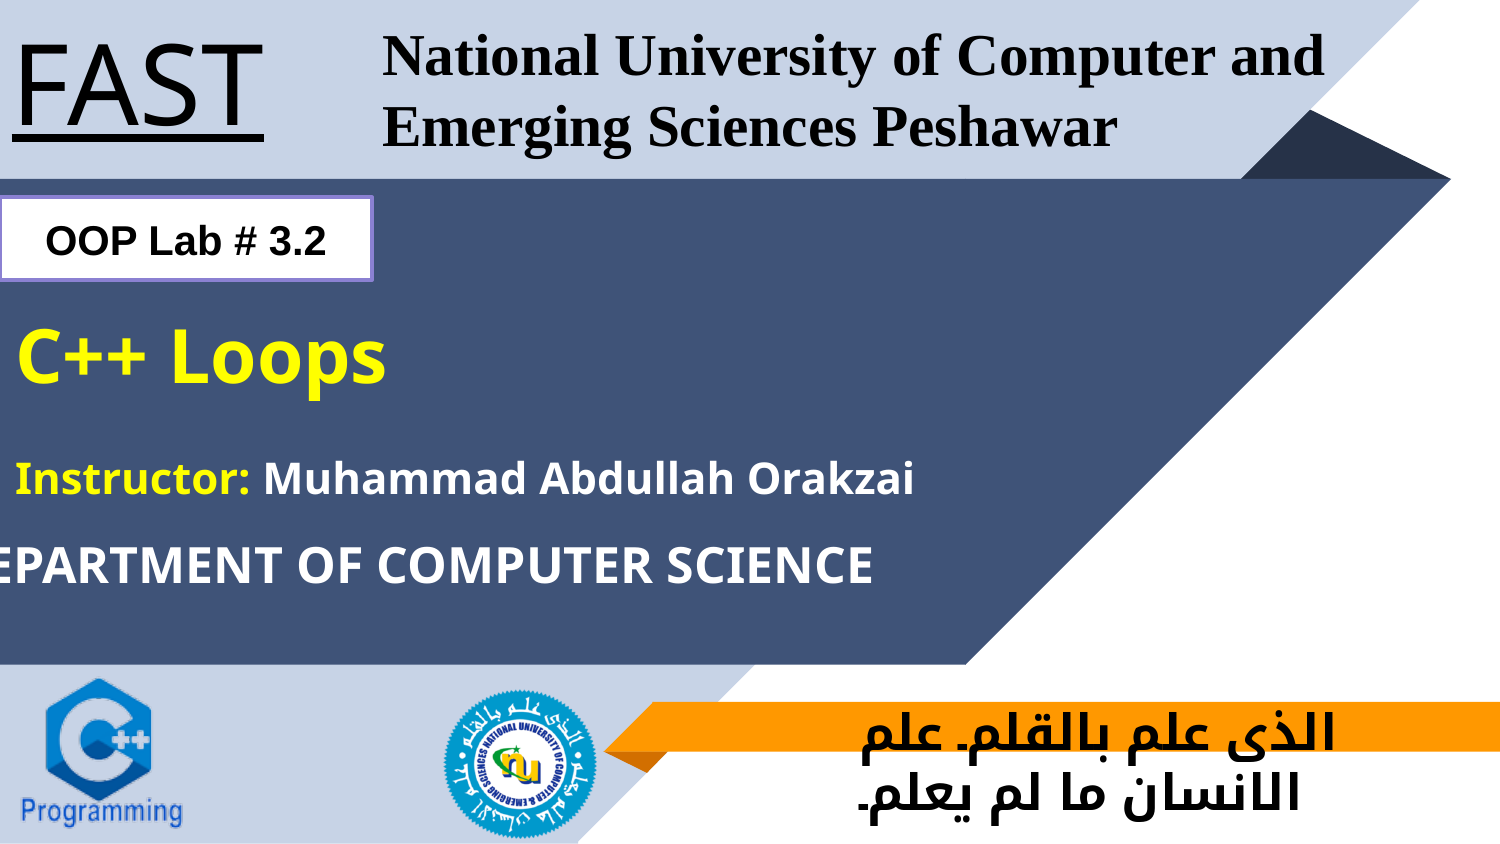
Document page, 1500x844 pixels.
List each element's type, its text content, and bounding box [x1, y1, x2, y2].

text_box OOP Lab # 3.2 [0, 195, 374, 282]
text_box C++ Loops Instructor: Muhammad Abdullah Orakzai [0, 293, 1135, 593]
text_box الذی علم بالقلم۔ علم الانسان ما لم يعلم۔ [844, 693, 1500, 829]
text_box FAST [0, 5, 372, 156]
text_box National University of Computer and Emerging Sciences Peshawar [367, 8, 1467, 167]
text_box DEPARTMENT OF COMPUTER SCIENCE [0, 525, 890, 601]
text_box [0, 663, 598, 841]
